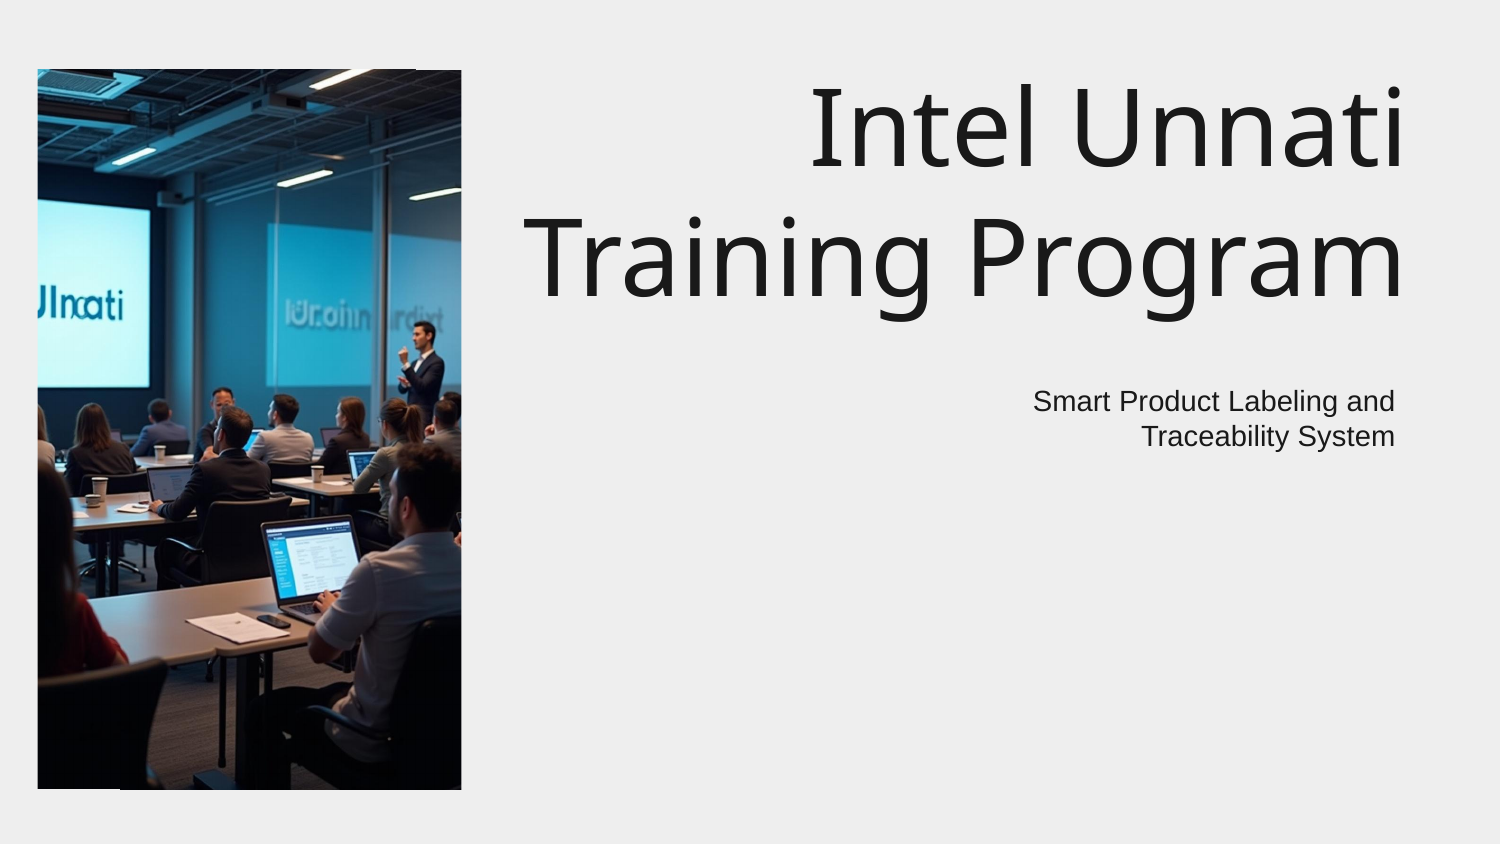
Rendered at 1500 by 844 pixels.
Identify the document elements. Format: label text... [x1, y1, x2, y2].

title Intel Unnati Training Program [506, 26, 1424, 333]
subtitle Smart Product Labeling and Traceability System [909, 367, 1411, 577]
picture [17, 38, 485, 836]
